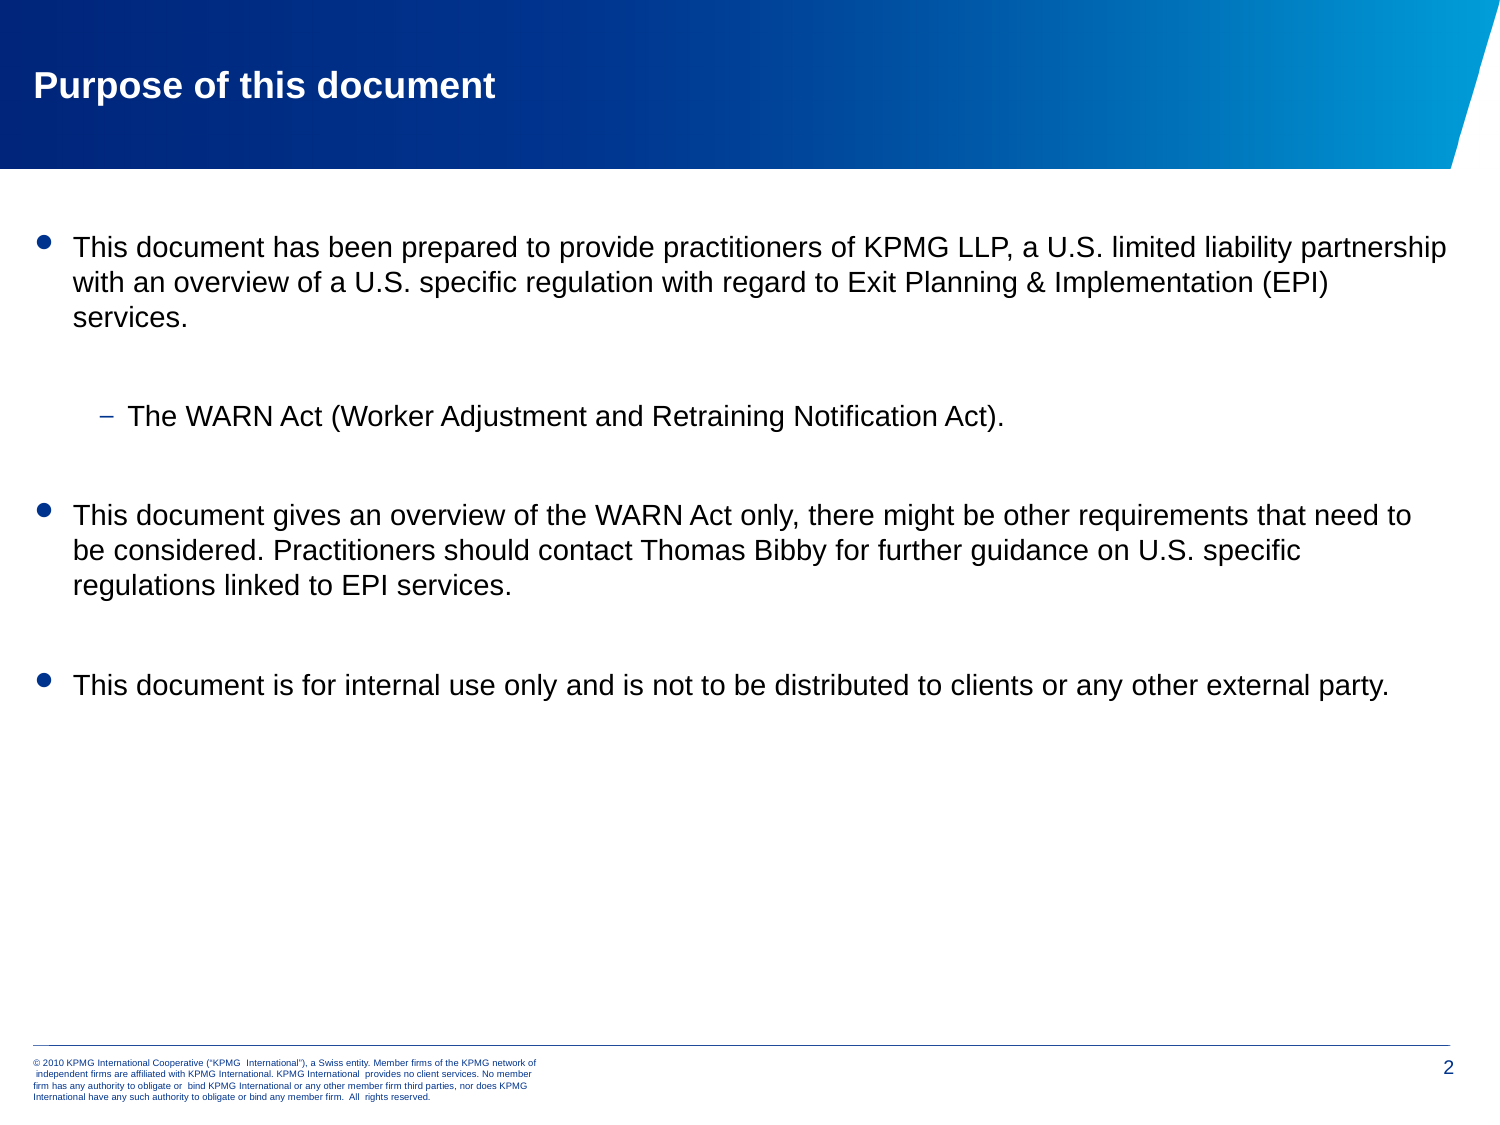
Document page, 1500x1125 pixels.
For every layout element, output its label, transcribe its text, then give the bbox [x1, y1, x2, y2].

list This document has been prepared to provide practitioners of KPMG LLP, a U.S. limited liability partnership with an overview of a U.S. specific regulation with regard to Exit Planning & Implementation (EPI) services. The WARN Act (Worker Adjustment and Retraining Notification Act). This document gives an overview of the WARN Act only, there might be other requirements that need to be considered. Practitioners should contact Thomas Bibby for further guidance on U.S. specific regulations linked to EPI services. This document is for internal use only and is not to be distributed to clients or any other external party. [34, 227, 1451, 971]
title Purpose of this document [33, 18, 1436, 150]
picture [1452, 6, 1500, 169]
picture [0, 0, 1270, 169]
slide_number 1 [1360, 1047, 1470, 1094]
